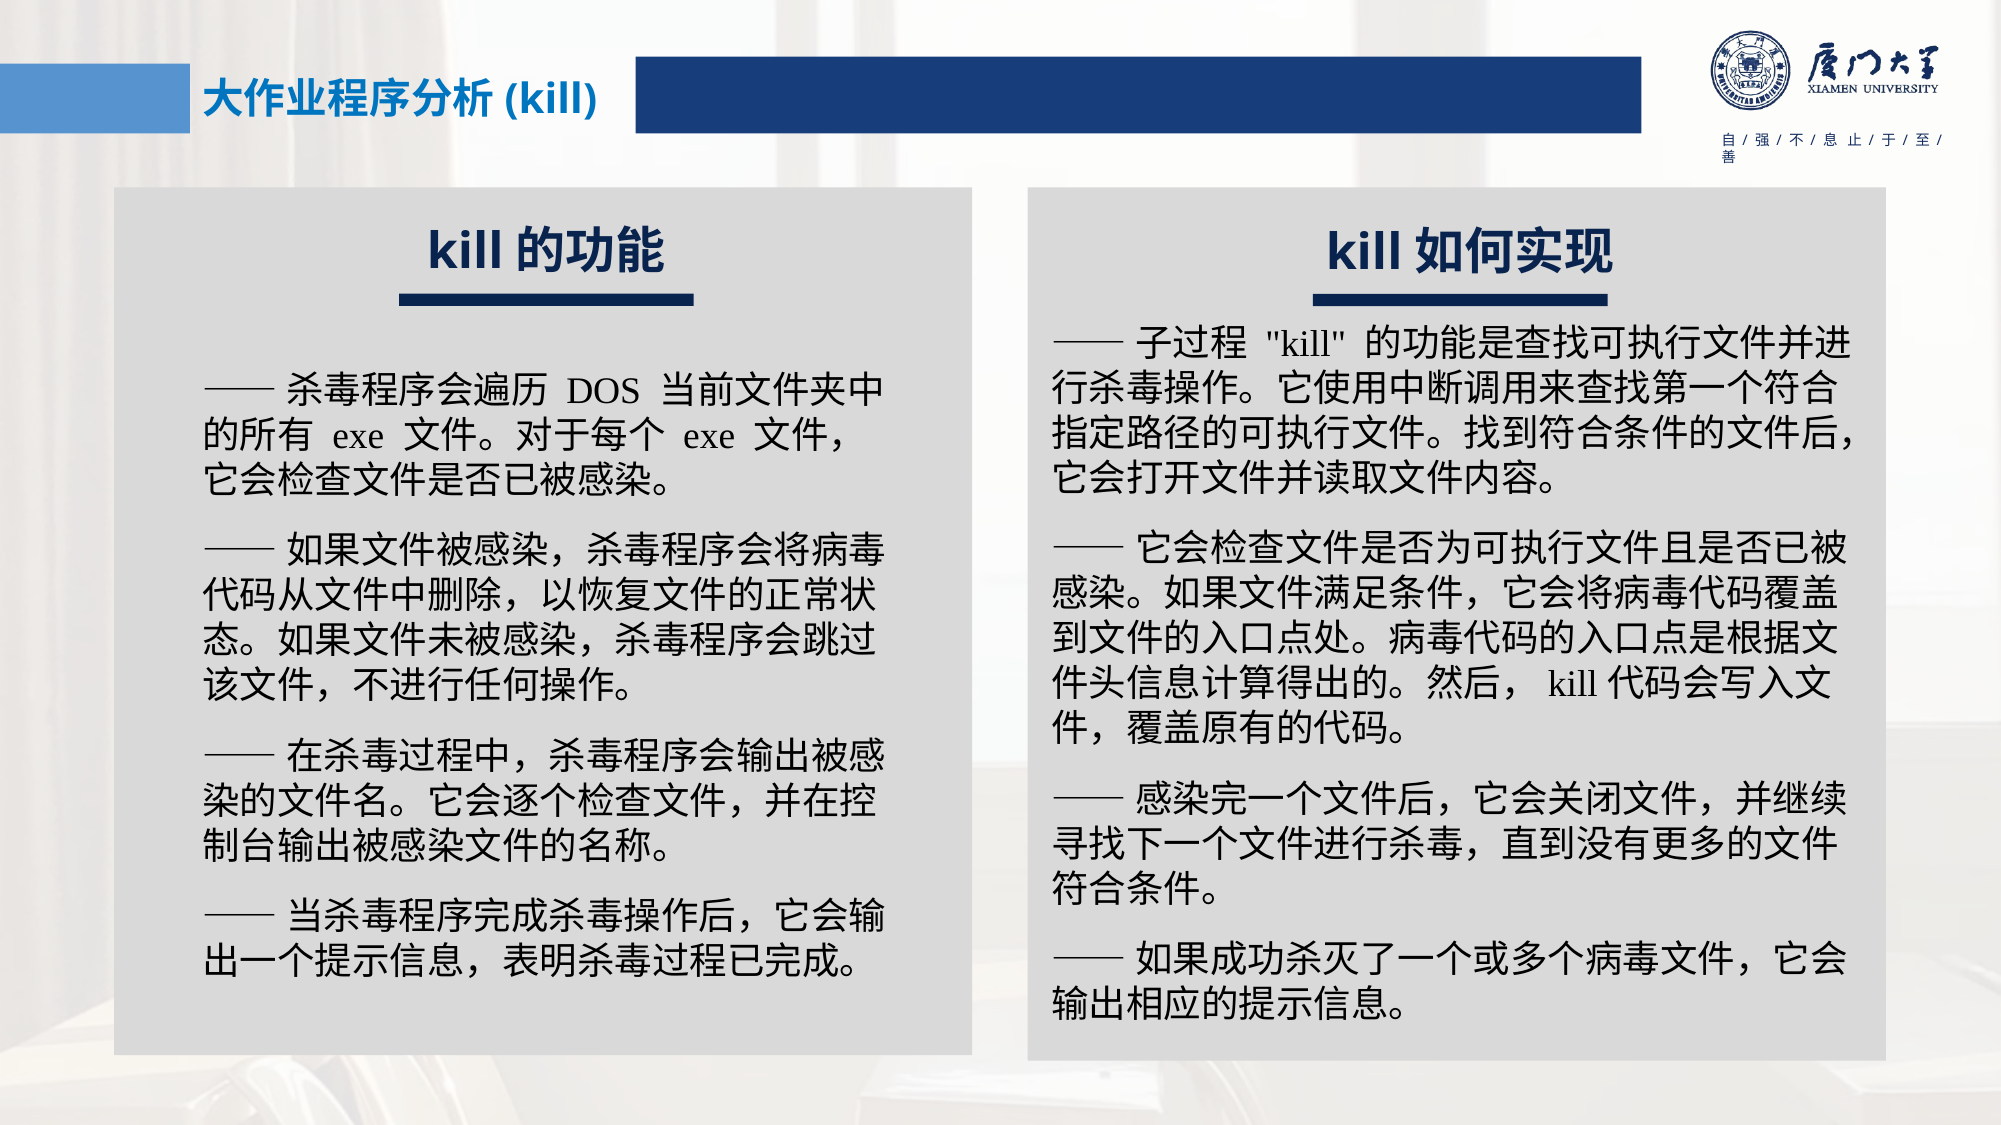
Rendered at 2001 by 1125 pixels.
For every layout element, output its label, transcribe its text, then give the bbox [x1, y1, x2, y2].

text_box [113, 186, 973, 1056]
list 大作业程序分析(kill) [187, 69, 643, 134]
text_box [1312, 293, 1609, 307]
text_box ——子过程 "kill" 的功能是查找可执行文件并进行杀毒操作。它使用中断调用来查找第一个符合指定路径的可执行文件。找到符合条件的文件后，它会打开文件并读取文件内容。 ——它会检查文件是否为可执行文件且是否已被感染。如果文件满足条件，它会将病毒代码覆盖到文件的入口点处。病毒代码的入口点是根据文件头信息计算得出的。然后，kill代码会写入文件，覆盖原有的代码。 ——感染完一个文件后，它会关闭文件，并继续寻找下一个文件进行杀毒，直到没有更多的文件符合条件。 ——如果成功杀灭了一个或多个病毒文件，它会输出相应的提示信息。 [1036, 312, 1877, 1032]
text_box [398, 293, 695, 307]
picture [1706, 27, 1941, 112]
text_box kill的功能 [364, 216, 729, 282]
text_box [1027, 186, 1887, 1062]
text_box ——杀毒程序会遍历 DOS 当前文件夹中的所有 exe 文件。对于每个 exe 文件，它会检查文件是否已被感染。 ——如果文件被感染，杀毒程序会将病毒代码从文件中删除，以恢复文件的正常状态。如果文件未被感染，杀毒程序会跳过该文件，不进行任何操作。 ——在杀毒过程中，杀毒程序会输出被感染的文件名。它会逐个检查文件，并在控制台输出被感染文件的名称。 ——当杀毒程序完成杀毒操作后，它会输出一个提示信息，表明杀毒过程已完成。 [187, 359, 913, 989]
text_box kill如何实现 [1278, 217, 1663, 282]
